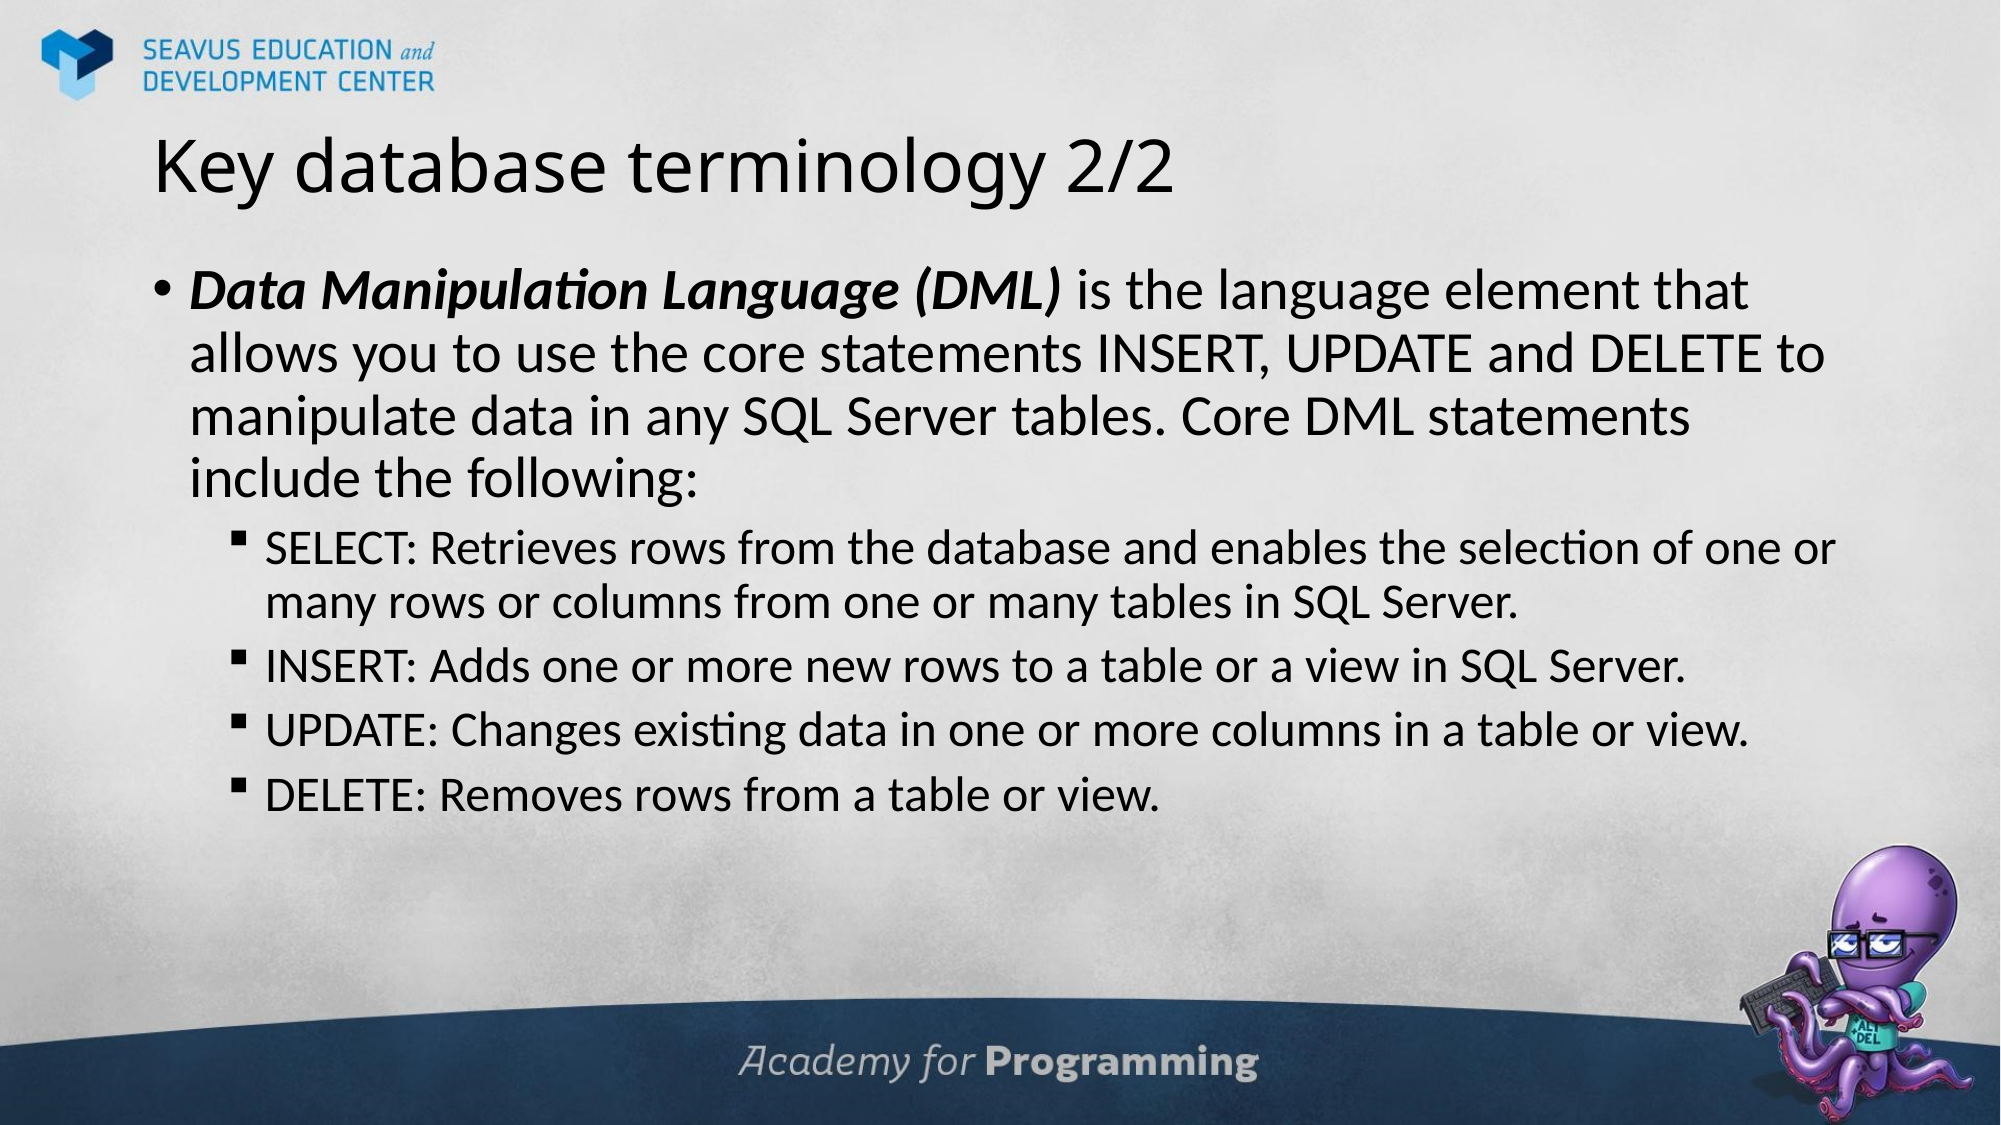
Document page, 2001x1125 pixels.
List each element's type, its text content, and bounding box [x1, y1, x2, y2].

picture [0, 0, 2001, 1125]
list Data Manipulation Language (DML) is the language element that allows you to use the core statements INSERT, UPDATE and DELETE to manipulate data in any SQL Server tables. Core DML statements include the following: SELECT: Retrieves rows from the database and enables the selection of one or many rows or columns from one or many tables in SQL Server. INSERT: Adds one or more new rows to a table or a view in SQL Server. UPDATE: Changes existing data in one or more columns in a table or view. DELETE: Removes rows from a table or view. [137, 251, 1863, 933]
title Key database terminology 2/2 [137, 111, 1863, 227]
